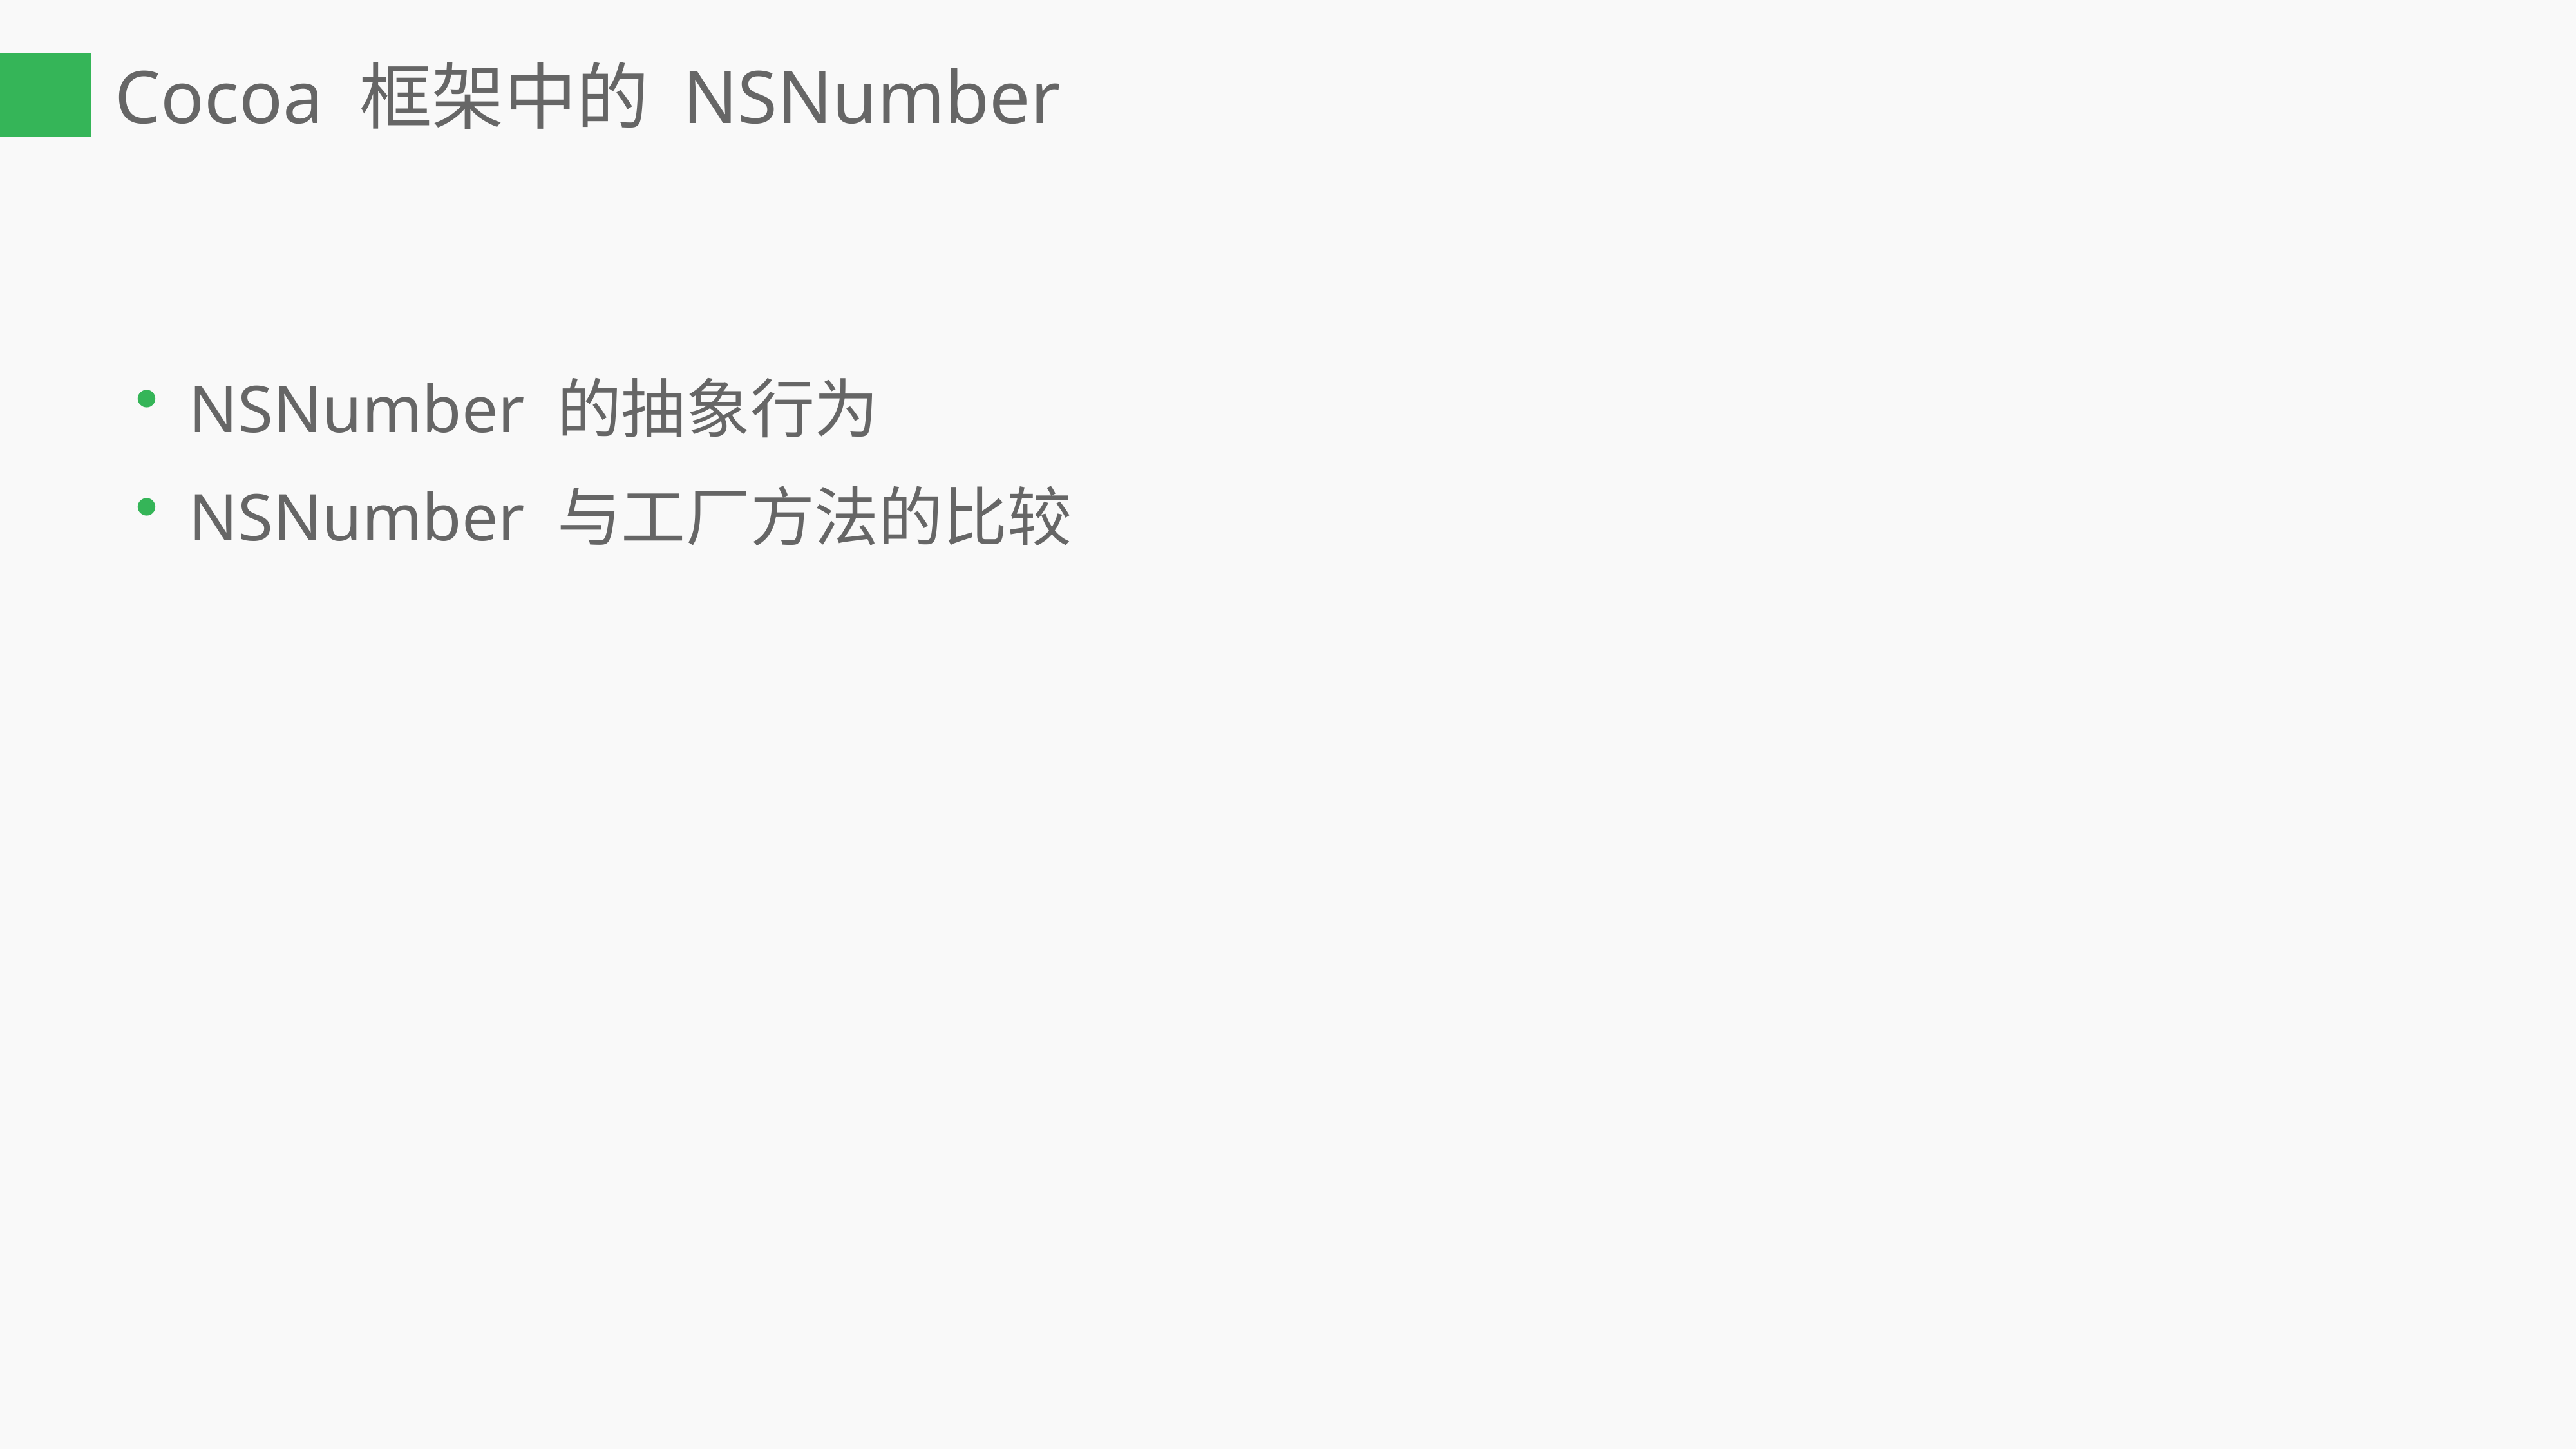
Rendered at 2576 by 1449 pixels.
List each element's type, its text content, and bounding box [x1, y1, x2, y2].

text_box [0, 53, 91, 137]
list NSNumber 的抽象行为 NSNumber 与工厂方法的比较 [115, 337, 2461, 1425]
text_box Cocoa 框架中的 NSNumber [109, 45, 2540, 144]
